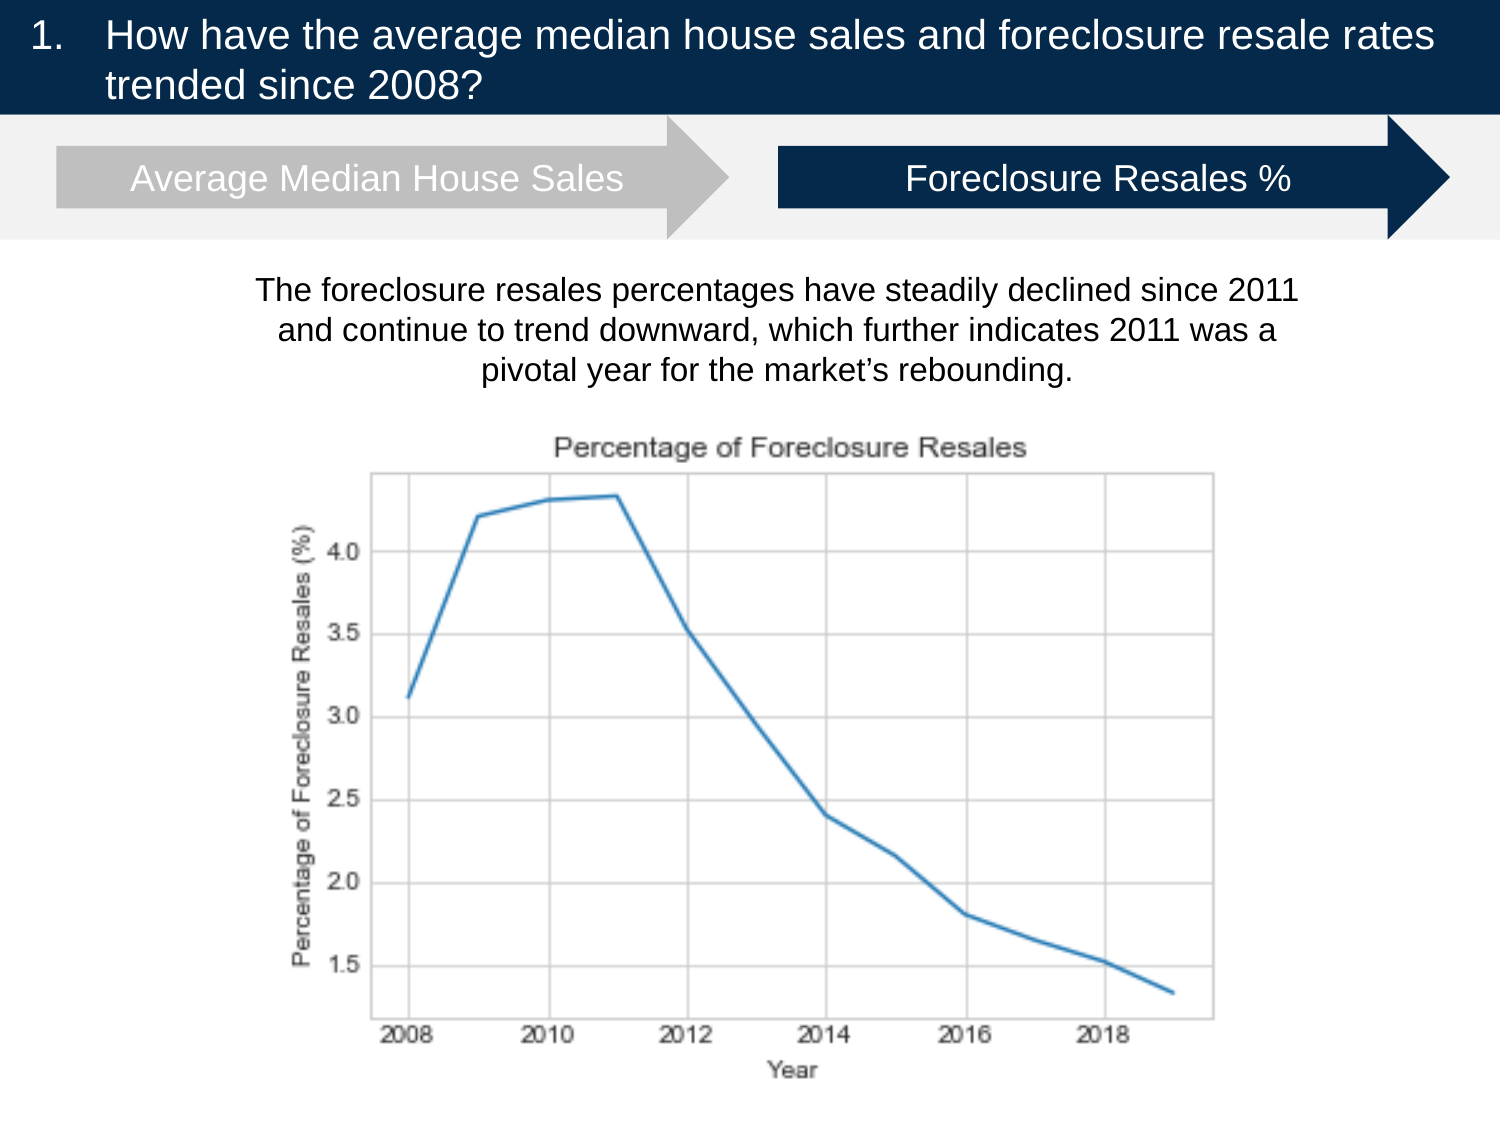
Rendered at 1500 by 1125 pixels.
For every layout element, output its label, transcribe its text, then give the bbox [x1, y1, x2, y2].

text_box Foreclosure Resales % [778, 114, 1450, 240]
title How have the average median house sales and foreclosure resale rates trended since 2008? [0, 0, 1500, 114]
text_box The foreclosure resales percentages have steadily declined since 2011 and continue to trend downward, which further indicates 2011 was a pivotal year for the market’s rebounding. [218, 260, 1338, 399]
text_box [1388, 114, 1500, 240]
text_box [0, 114, 666, 240]
text_box Average Median House Sales [56, 114, 730, 240]
text_box [667, 114, 1387, 240]
picture [235, 385, 1321, 1110]
